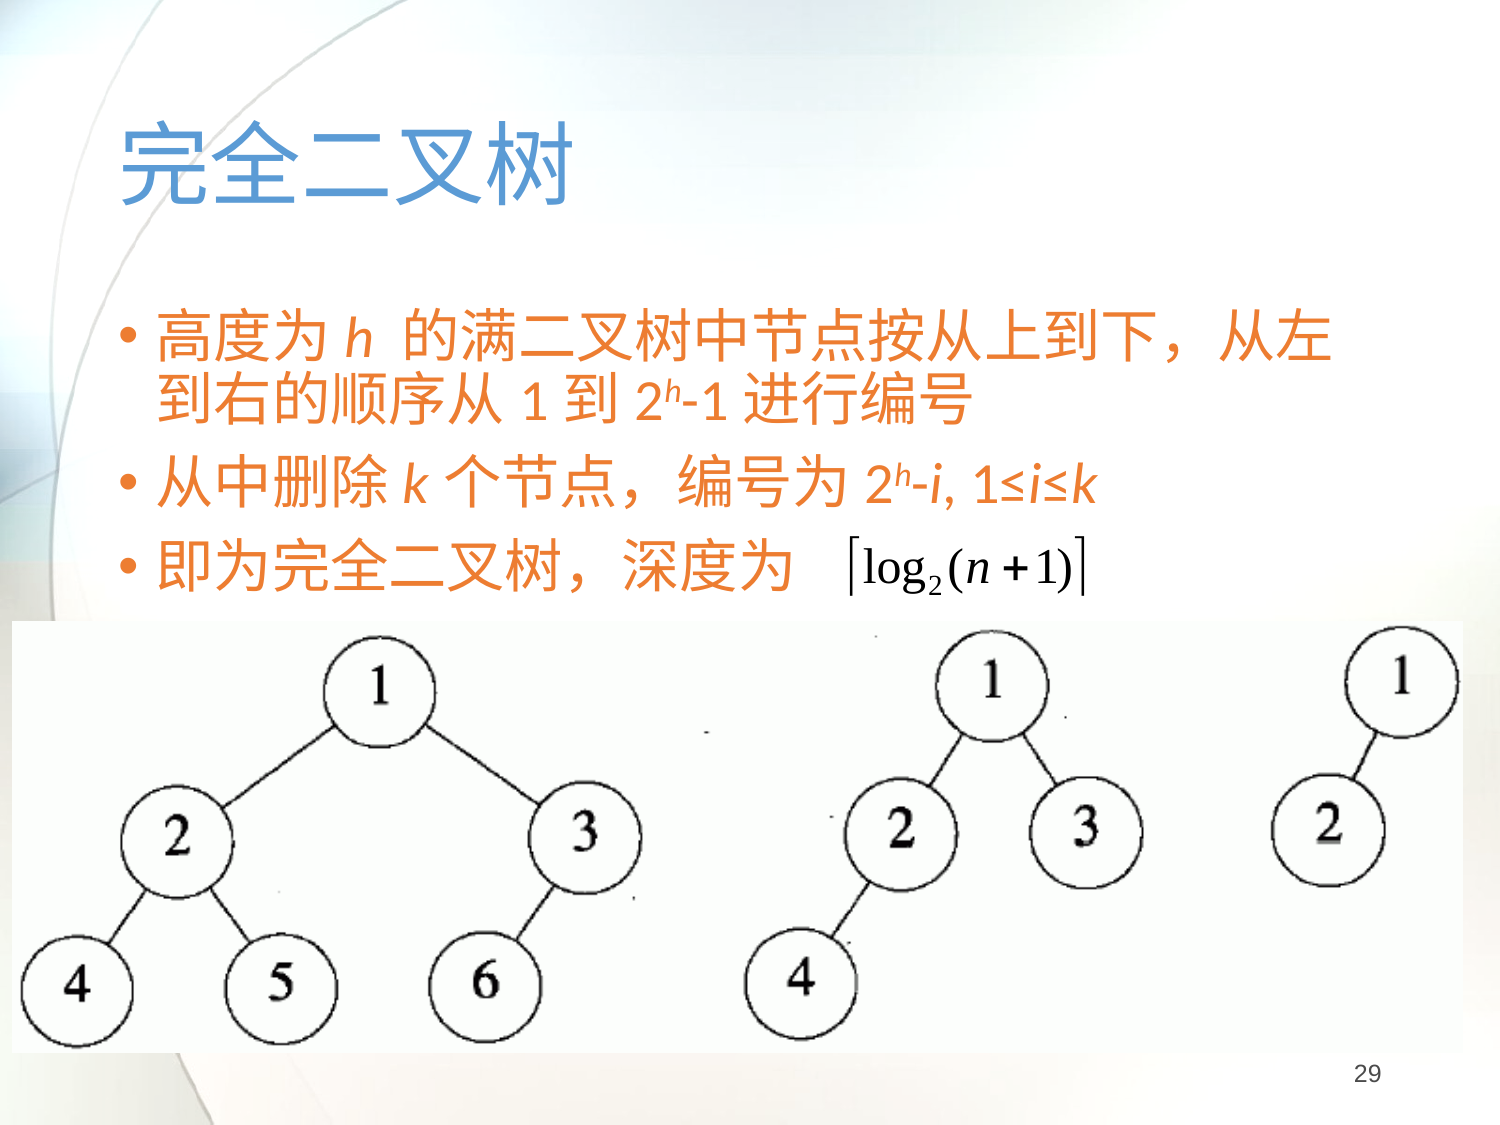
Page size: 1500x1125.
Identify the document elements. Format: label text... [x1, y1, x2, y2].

picture [0, 0, 1500, 1125]
list 高度为h 的满二叉树中节点按从上到下，从左到右的顺序从1到2h-1进行编号 从中删除k个节点，编号为2h-i, 1≤i≤k 即为完全二叉树，深度为 [103, 299, 1397, 621]
title 完全二叉树 [103, 59, 1397, 278]
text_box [838, 532, 1101, 609]
slide_number 29 [1059, 1053, 1397, 1103]
